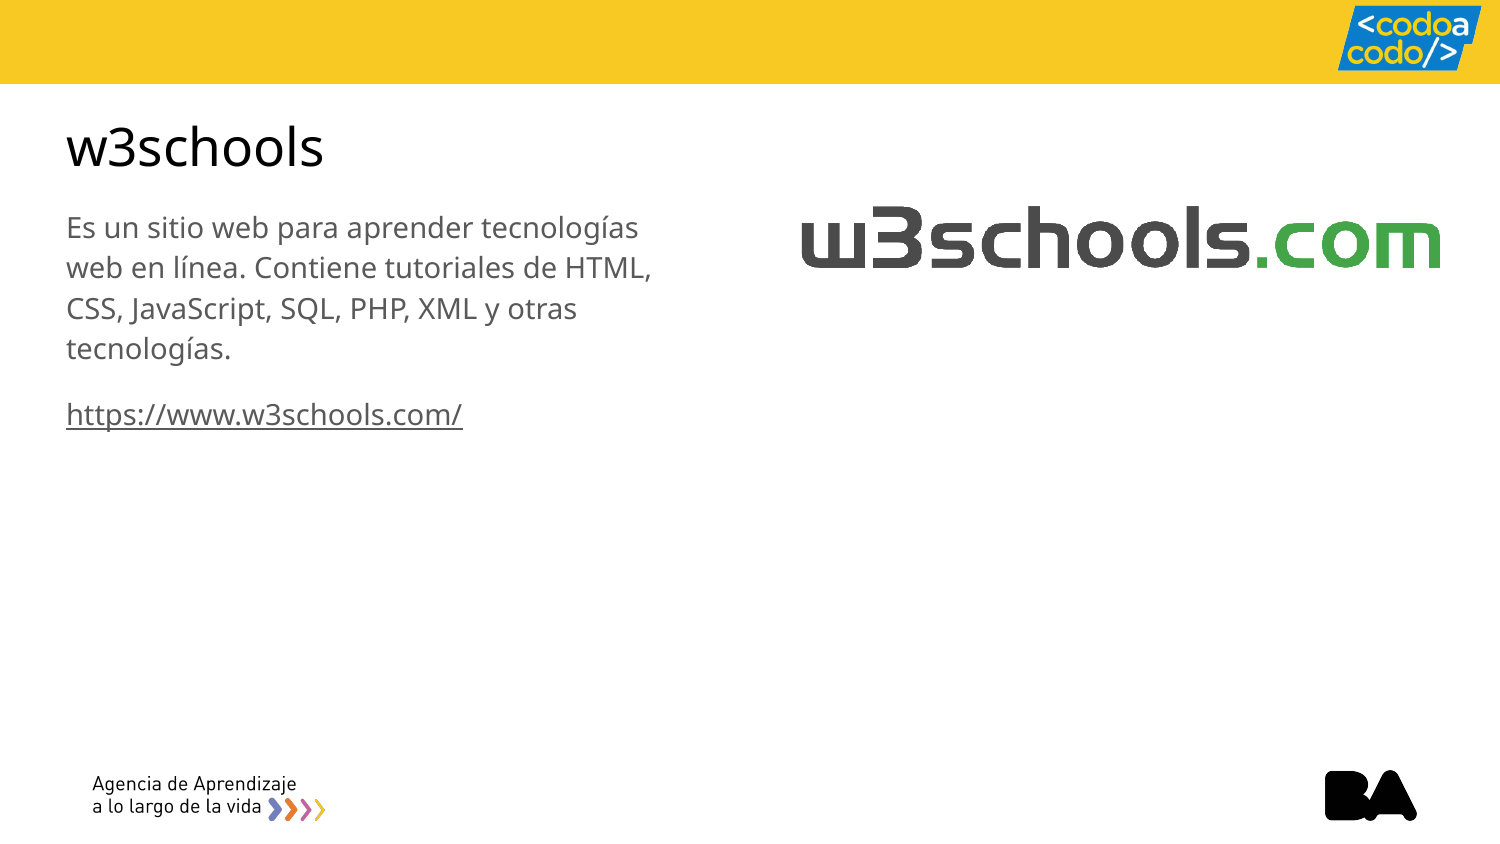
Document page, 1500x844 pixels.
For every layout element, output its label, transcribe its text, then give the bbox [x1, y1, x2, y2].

title w3schools [51, 98, 1449, 192]
picture [70, 756, 344, 835]
list Es un sitio web para aprender tecnologías web en línea. Contiene tutoriales de HTML, CSS, JavaScript, SQL, PHP, XML y otras tecnologías. https://www.w3schools.com/ [51, 189, 708, 750]
picture [792, 188, 1450, 290]
picture [1325, 770, 1417, 821]
picture [1337, 5, 1482, 71]
